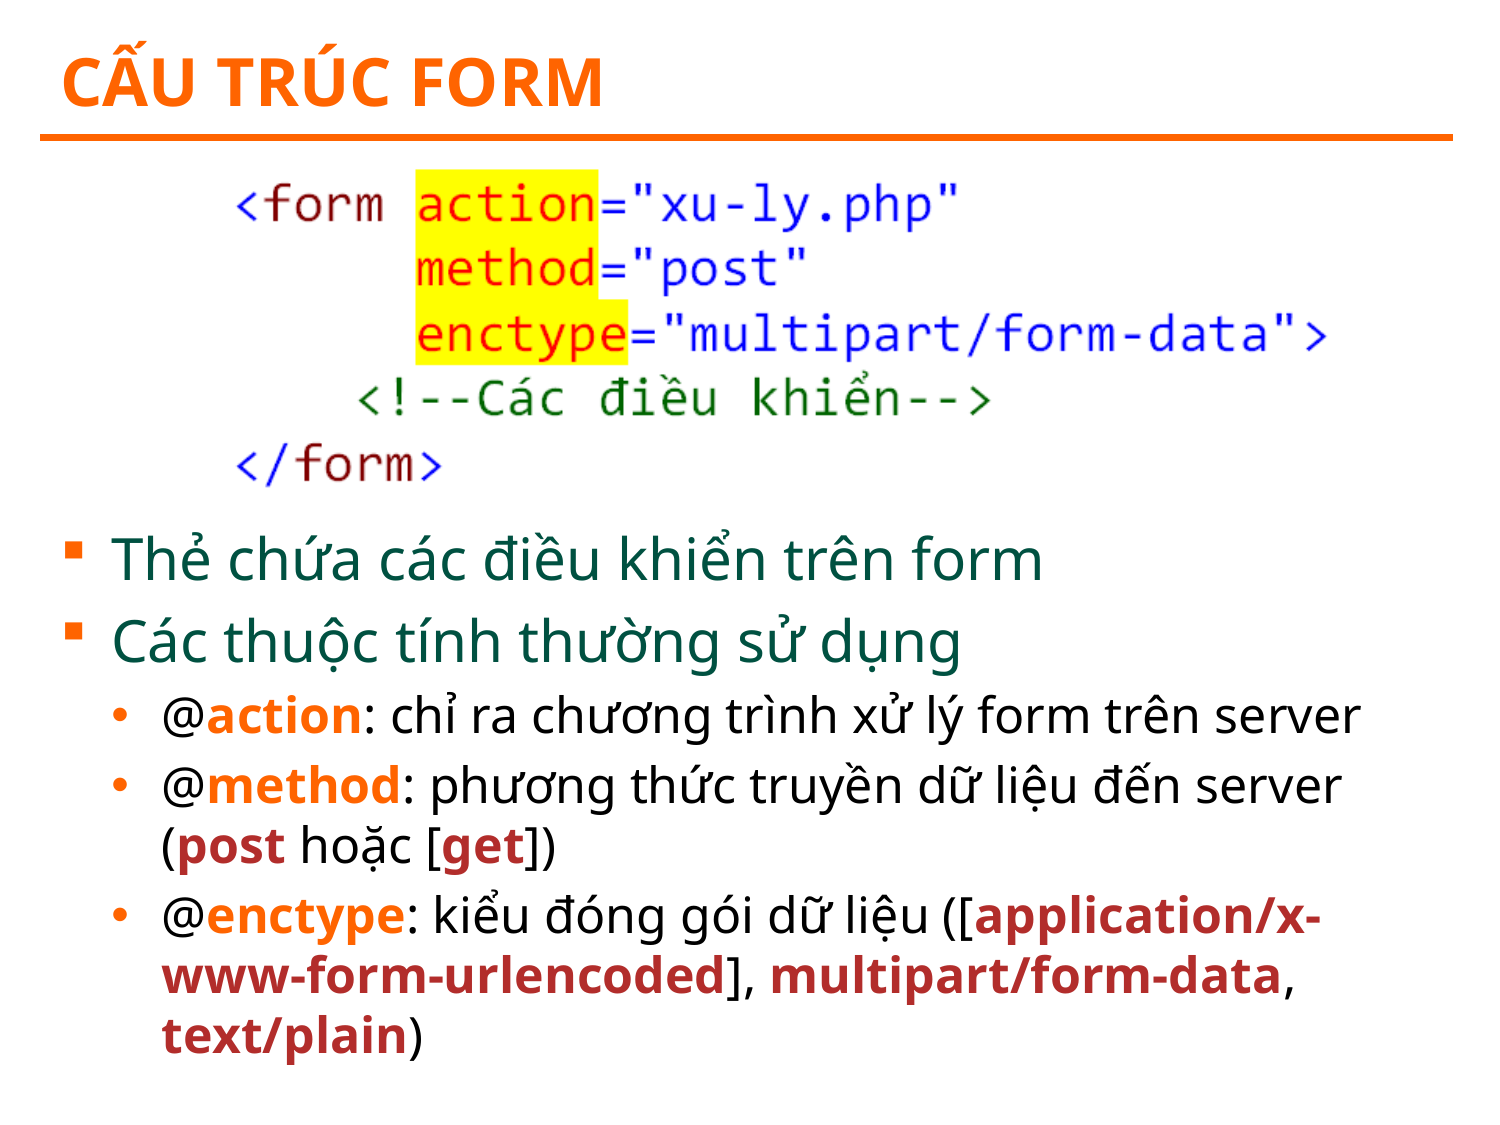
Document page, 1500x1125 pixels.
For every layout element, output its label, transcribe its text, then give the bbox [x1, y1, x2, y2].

picture [224, 165, 1332, 501]
list Thẻ chứa các điều khiển trên form Các thuộc tính thường sử dụng @action: chỉ ra chương trình xử lý form trên server @method: phương thức truyền dữ liệu đến server (post hoặc [get]) @enctype: kiểu đóng gói dữ liệu ([application/x-www-form-urlencoded], multipart/form-data, text/plain) [40, 512, 1454, 1088]
title Cấu trúc form [40, 29, 1454, 130]
